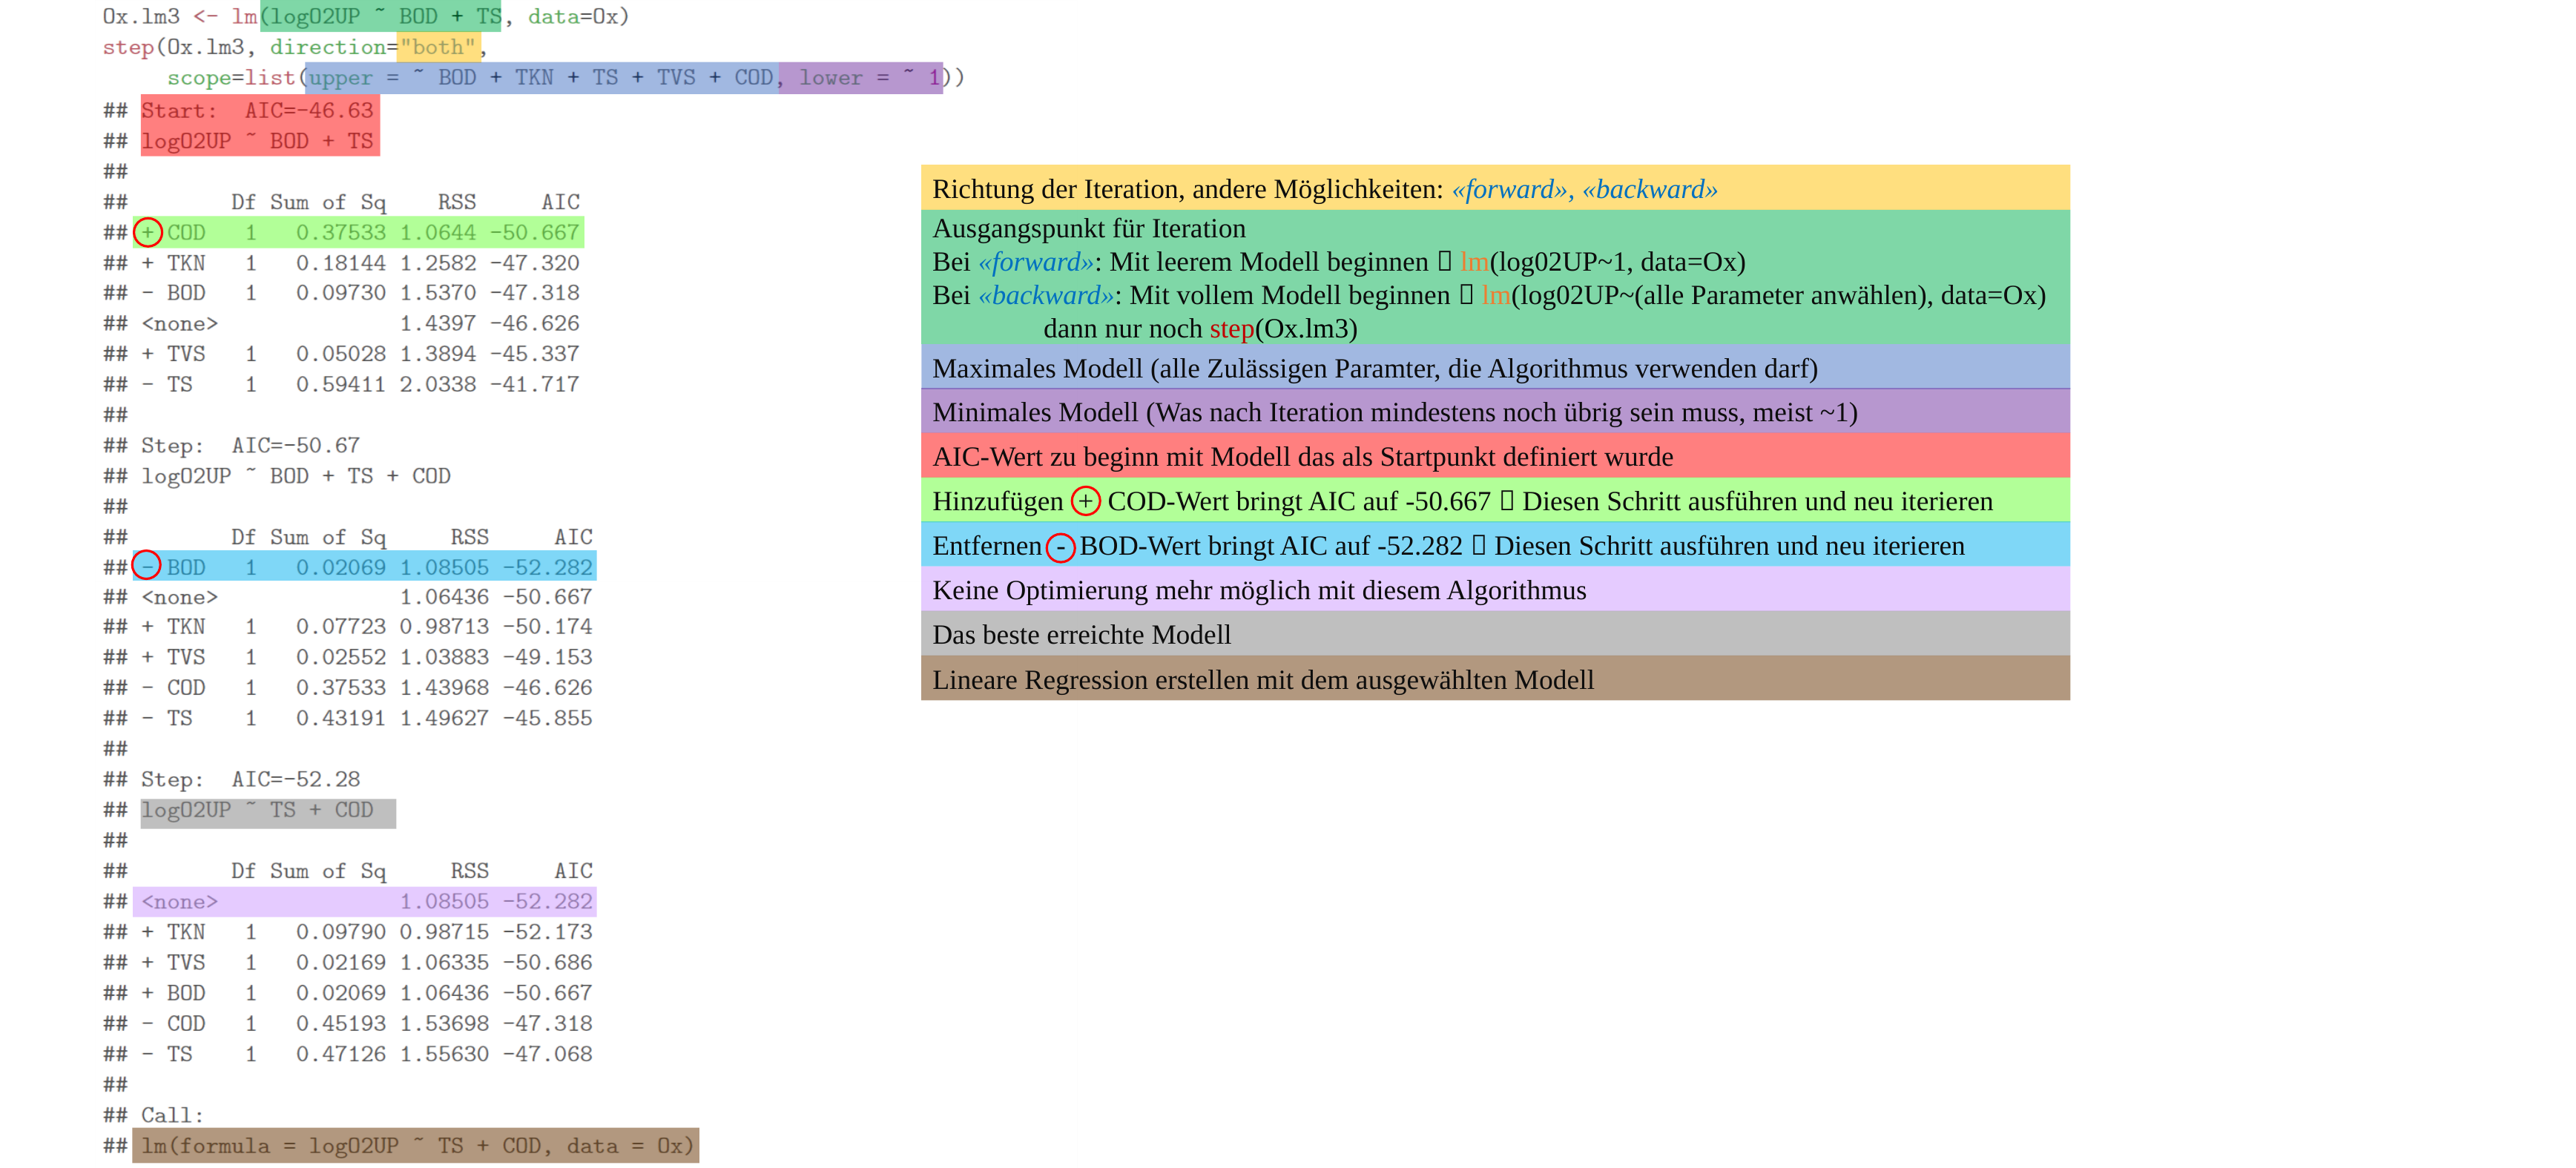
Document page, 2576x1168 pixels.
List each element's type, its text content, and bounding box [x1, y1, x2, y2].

text_box Minimales Modell (Was nach Iteration mindestens noch übrig sein muss, meist ~1) [1081, 387, 2071, 434]
text_box Entfernen - BOD-Wert bringt AIC auf -52.282  Diesen Schritt ausführen und neu iterieren [1081, 521, 2071, 566]
text_box Maximales Modell (alle Zulässigen Paramter, die Algorithmus verwenden darf) [1081, 343, 2071, 387]
text_box Lineare Regression erstellen mit dem ausgewählten Modell [1081, 655, 2071, 702]
text_box Das beste erreichte Modell [1081, 610, 2071, 655]
text_box [1081, 486, 1101, 516]
text_box AIC-Wert zu beginn mit Modell das als Startpunkt definiert wurde [1081, 434, 2071, 477]
text_box Richtung der Iteration, andere Möglichkeiten: «forward», «backward» [1081, 164, 2071, 209]
text_box Ausgangspunkt für Iteration Bei «forward»: Mit leerem Modell beginnen  lm(log02UP~1, data=Ox) Bei «backward»: Mit vollem Modell beginnen  lm(log02UP~(alle Parameter anwählen), data=Ox) dann nur noch step(Ox.lm3) [1081, 209, 2071, 343]
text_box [93, 0, 1081, 1168]
text_box Hinzufügen + COD-Wert bringt AIC auf -50.667  Diesen Schritt ausführen und neu iterieren [1081, 477, 2071, 521]
text_box Keine Optimierung mehr möglich mit diesem Algorithmus [1081, 566, 2071, 610]
